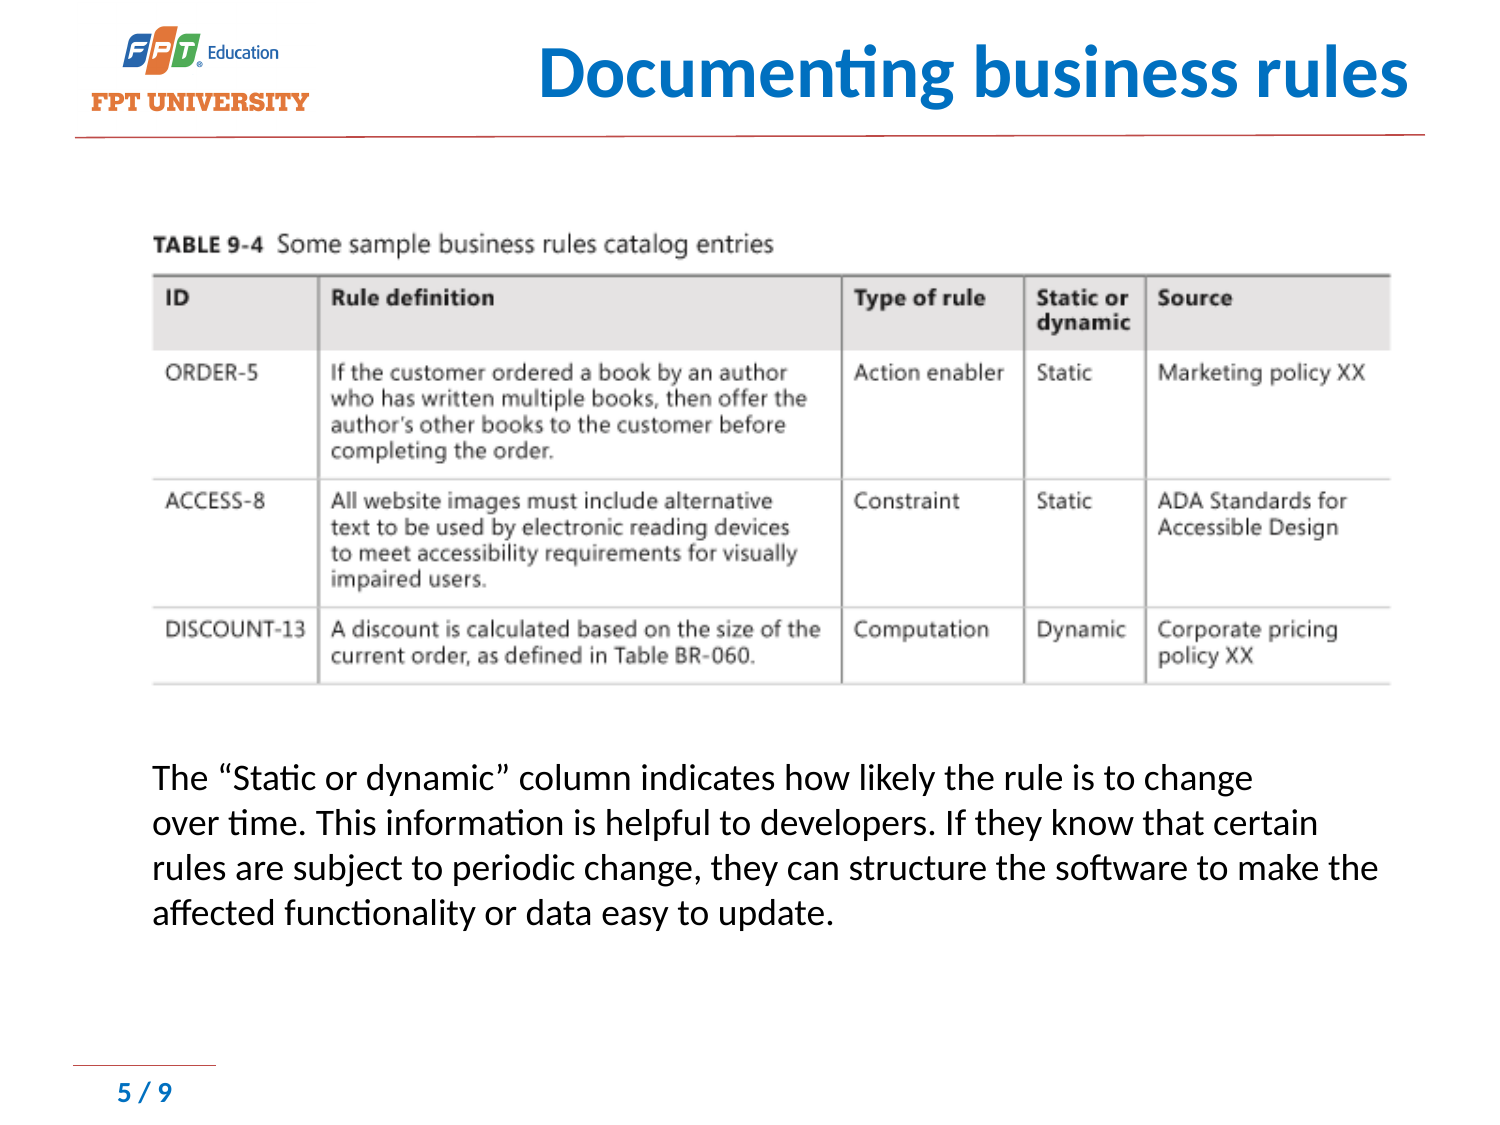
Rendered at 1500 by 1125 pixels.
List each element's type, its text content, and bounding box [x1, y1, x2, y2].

title Documenting business rules [315, 0, 1425, 135]
picture [137, 223, 1401, 697]
picture [77, 2, 315, 133]
text_box The “Static or dynamic” column indicates how likely the rule is to change over time. This information is helpful to developers. If they know that certain rules are subject to periodic change, they can structure the software to make the affected functionality or data easy to update. [137, 745, 1401, 1030]
